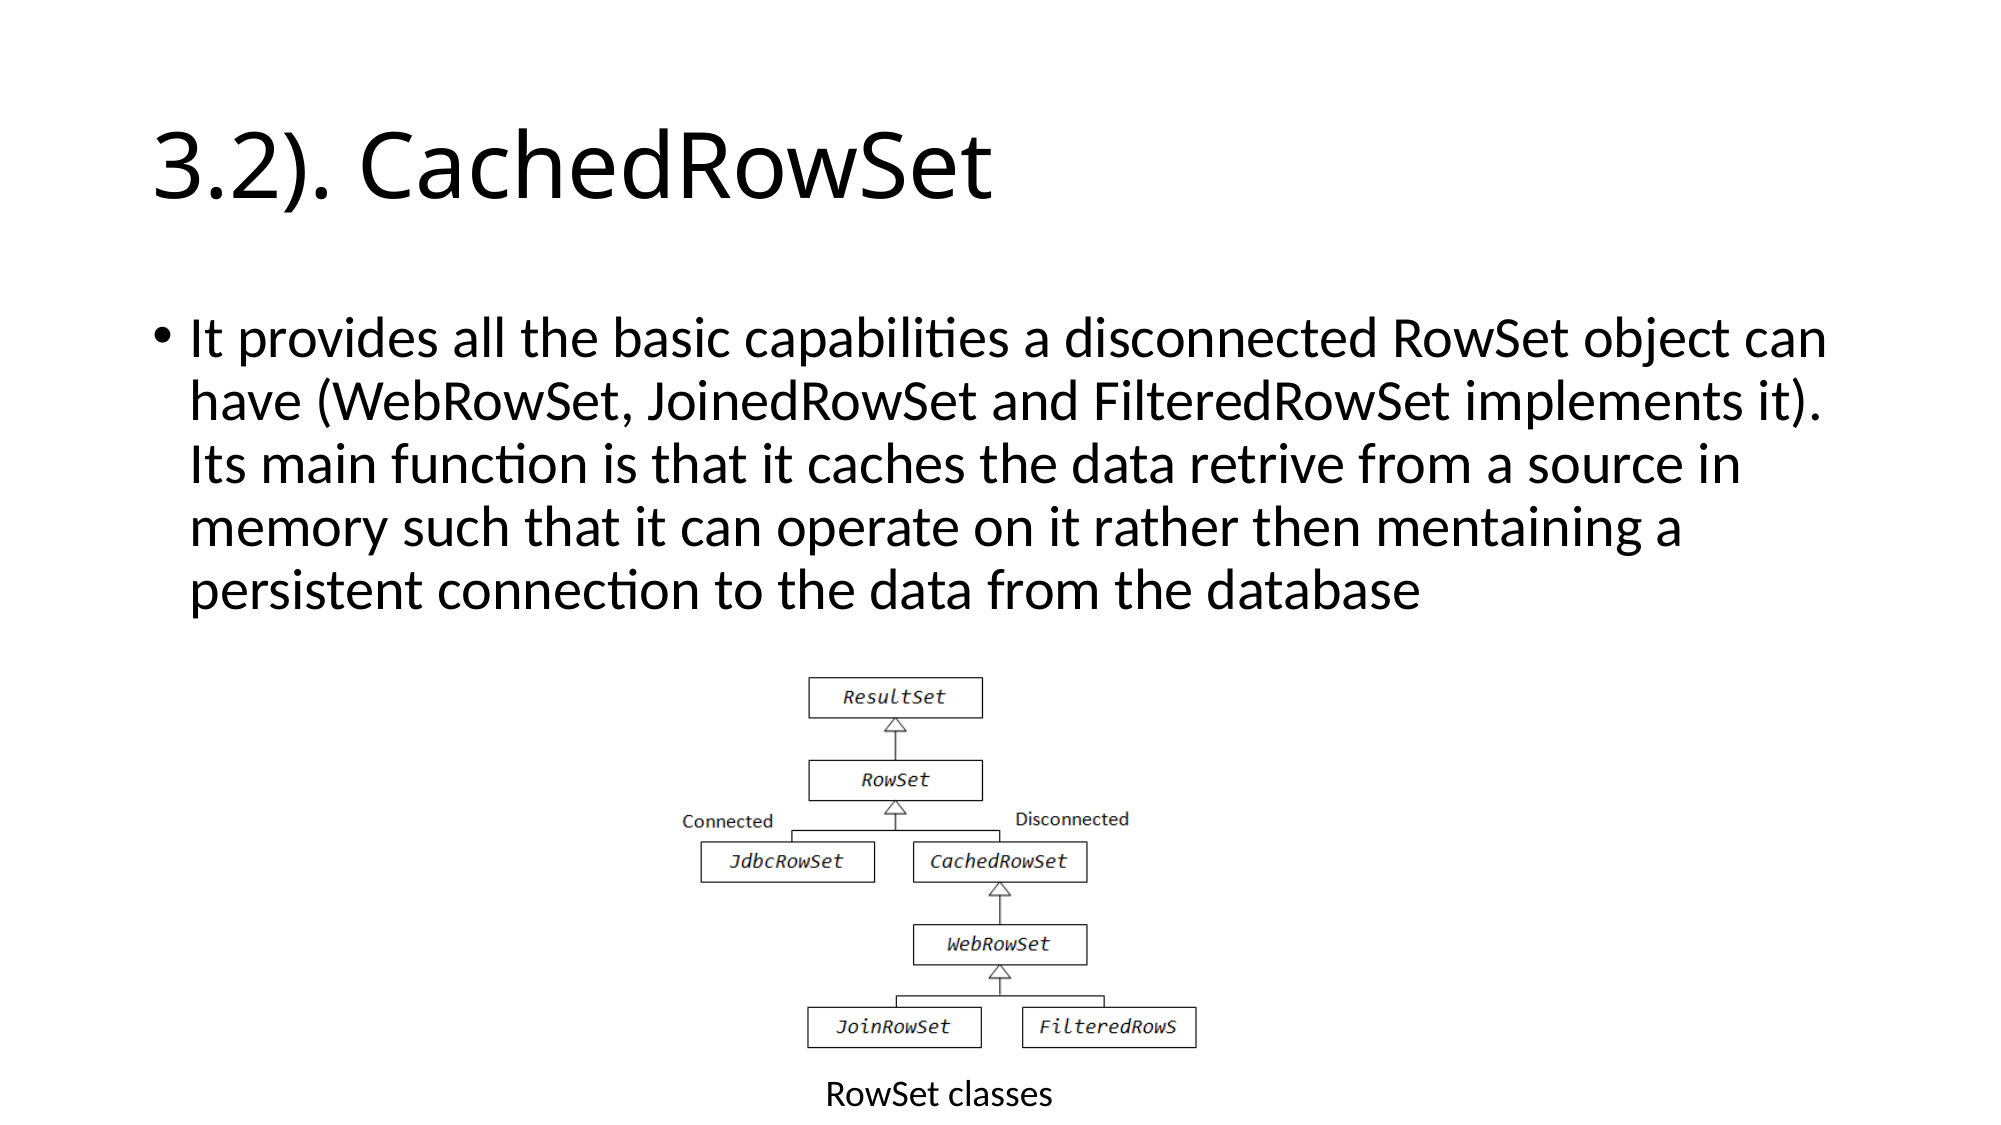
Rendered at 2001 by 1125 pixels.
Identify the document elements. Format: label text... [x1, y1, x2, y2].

list It provides all the basic capabilities a disconnected RowSet object can have (WebRowSet, JoinedRowSet and FilteredRowSet implements it). Its main function is that it caches the data retrive from a source in memory such that it can operate on it rather then mentaining a persistent connection to the data from the database [137, 299, 1863, 1014]
title 3.2). CachedRowSet [137, 59, 1863, 278]
text_box RowSet classes [734, 1062, 1145, 1122]
picture [672, 668, 1207, 1062]
